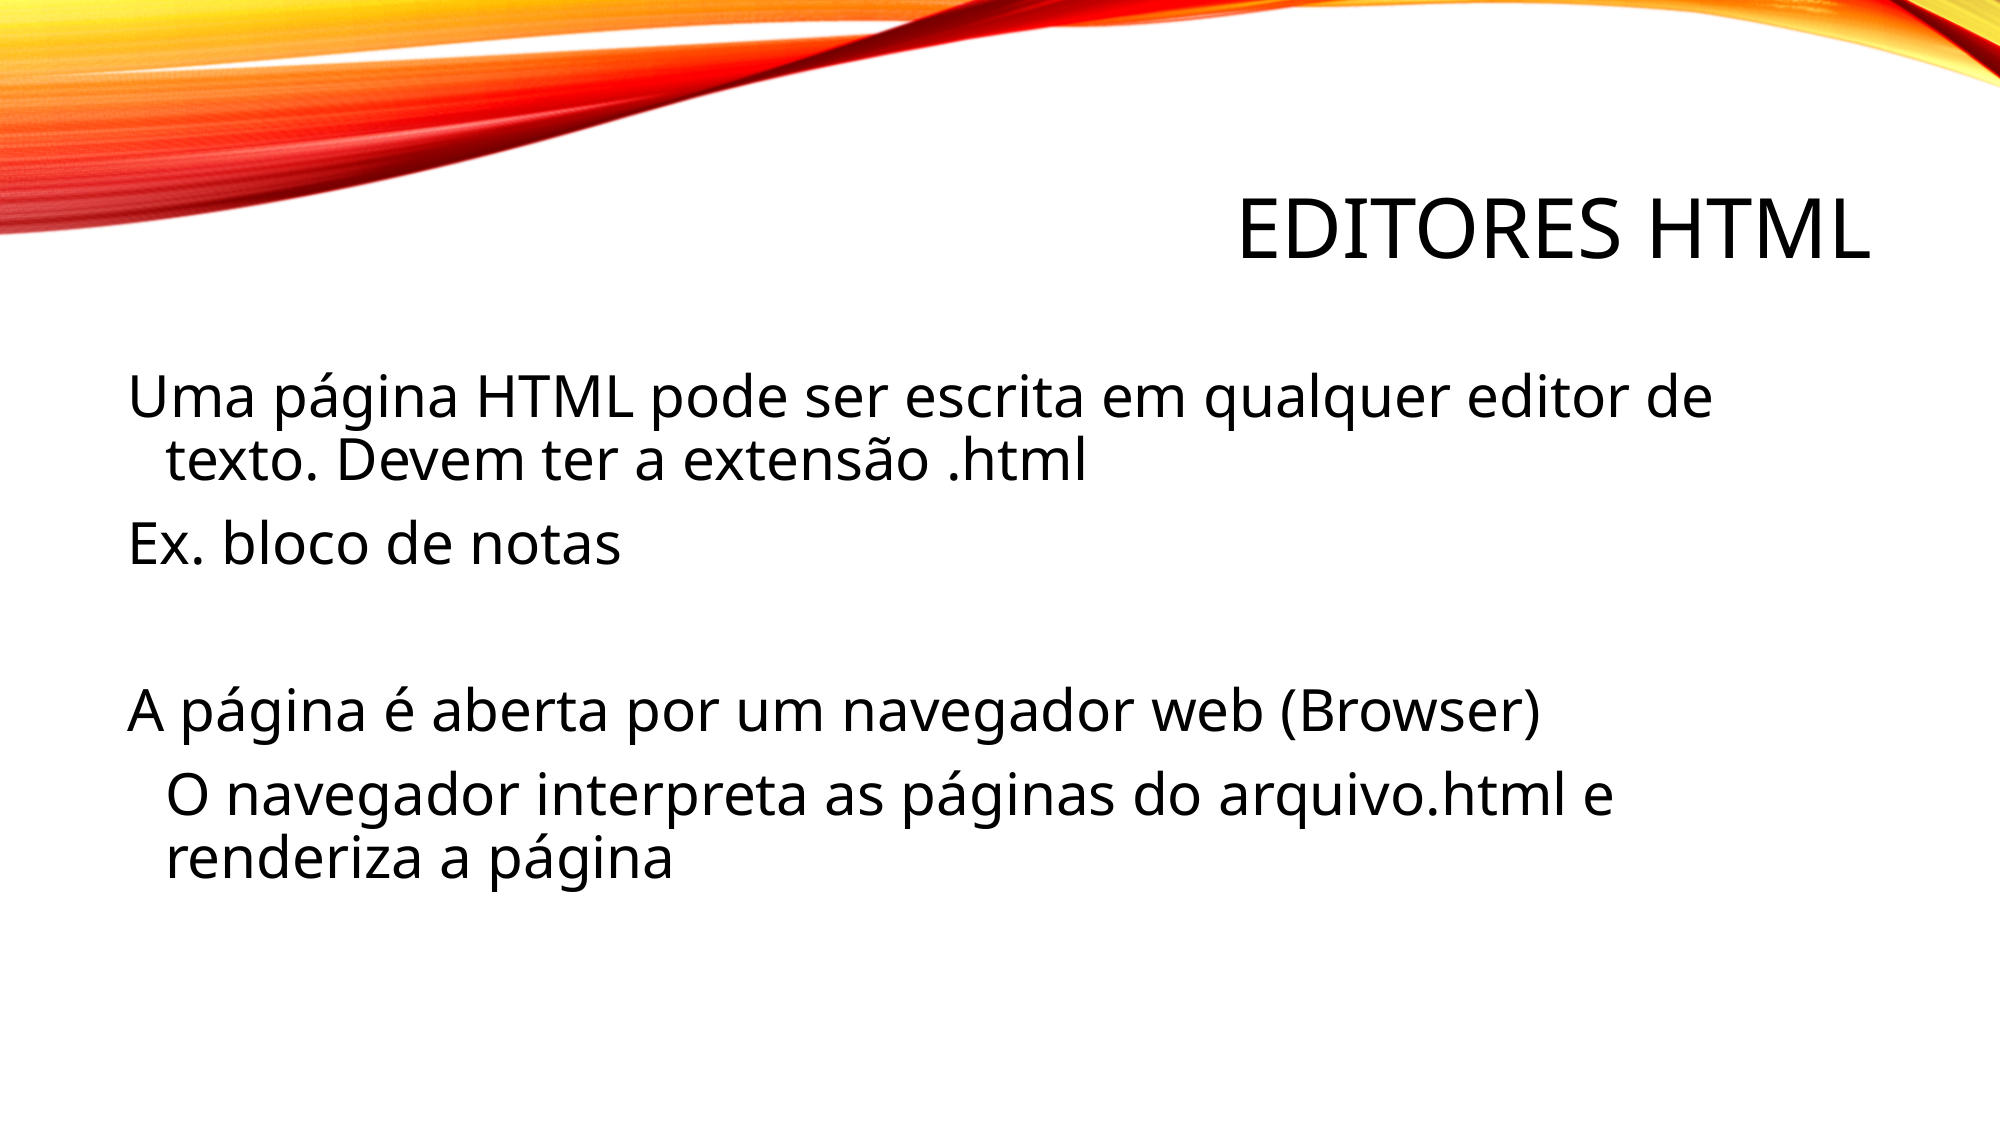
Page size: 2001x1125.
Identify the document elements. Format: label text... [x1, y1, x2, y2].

list Uma página HTML pode ser escrita em qualquer editor de texto. Devem ter a extensão .html Ex. bloco de notas A página é aberta por um navegador web (Browser) O navegador interpreta as páginas do arquivo.html e renderiza a página [112, 360, 1888, 1021]
title Editores html [474, 125, 1888, 338]
picture [0, 0, 2000, 237]
